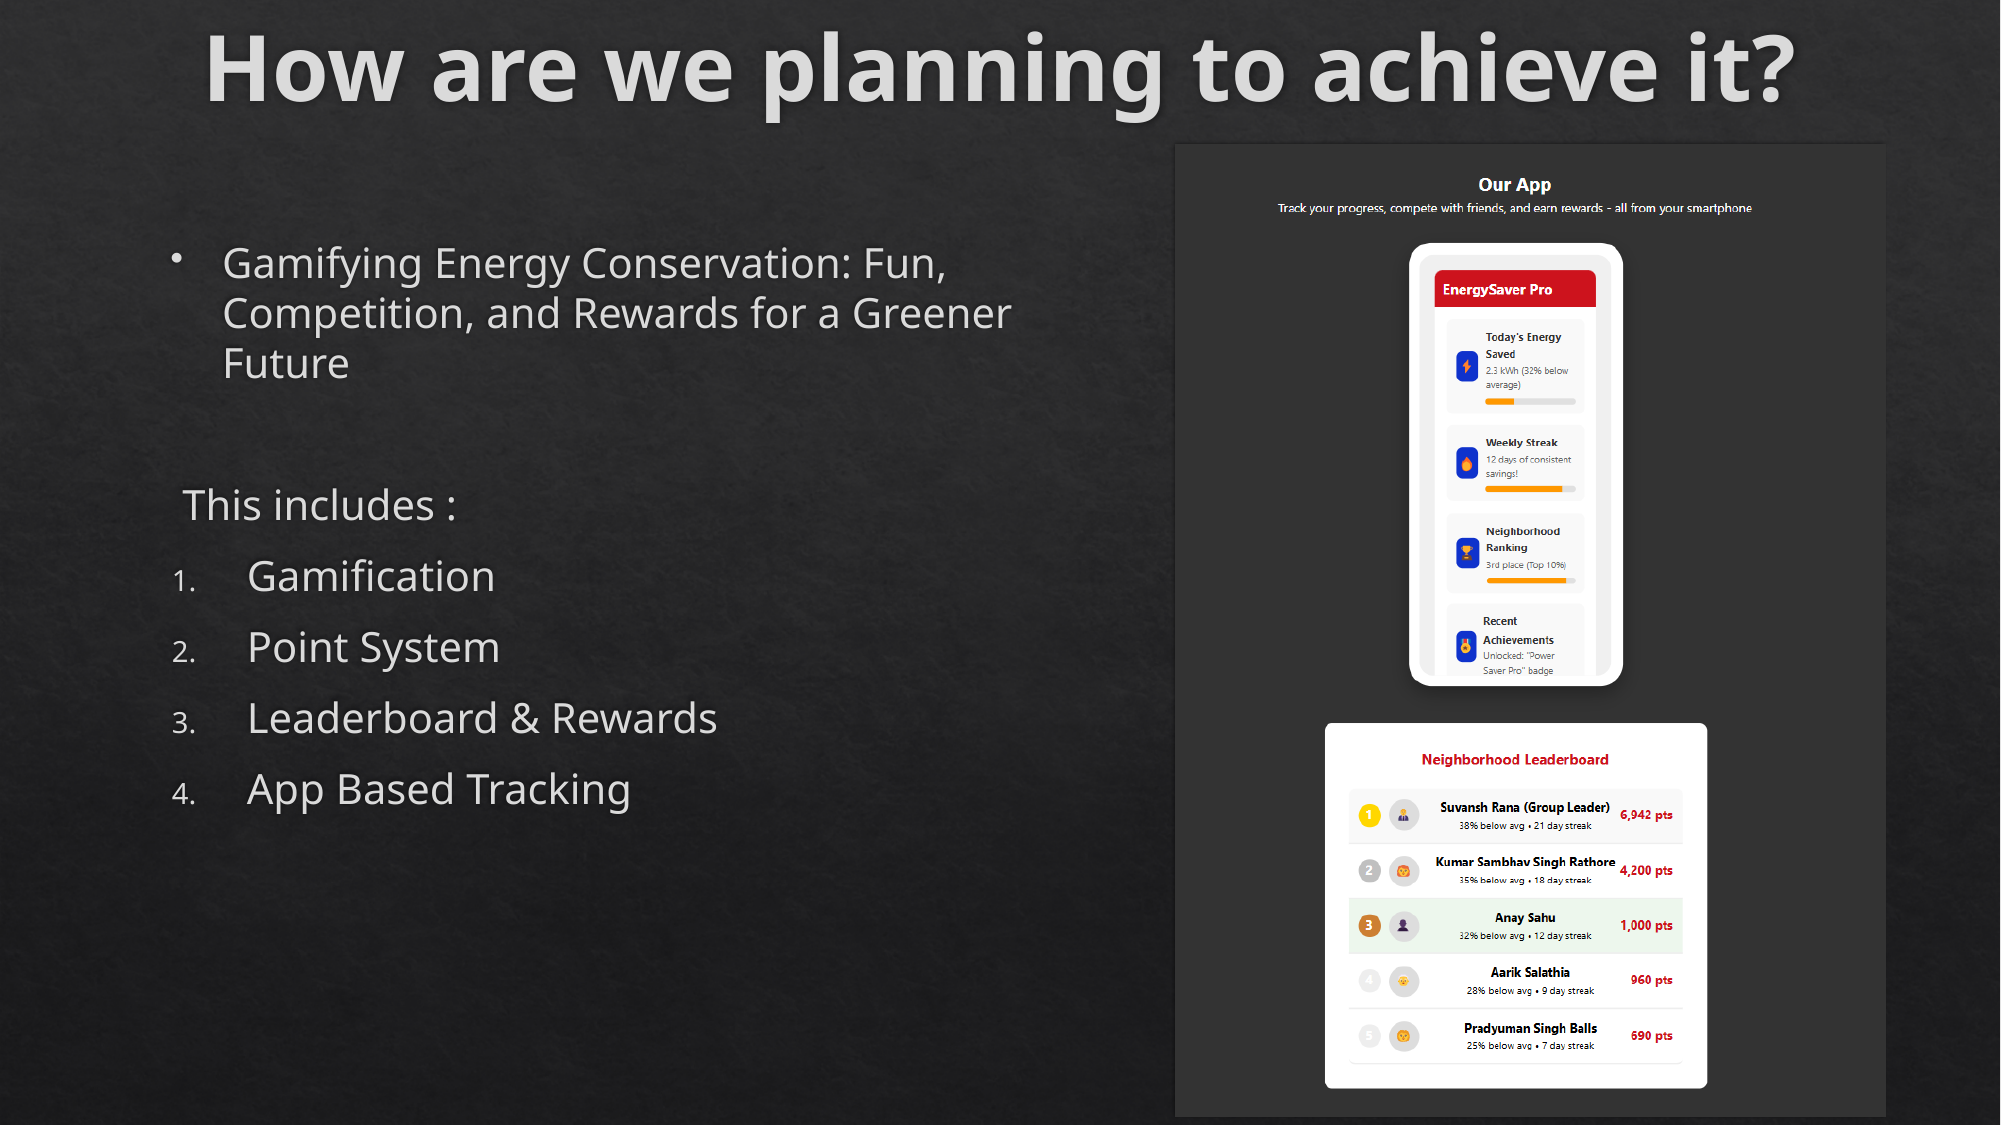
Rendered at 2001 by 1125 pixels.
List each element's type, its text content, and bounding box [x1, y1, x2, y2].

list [1174, 143, 1886, 1117]
list Gamifying Energy Conservation: Fun, Competition, and Rewards for a Greener Future This includes : Gamification Point System Leaderboard & Rewards App Based Tracking [150, 229, 1106, 896]
title How are we planning to achieve it? [150, 0, 1850, 145]
